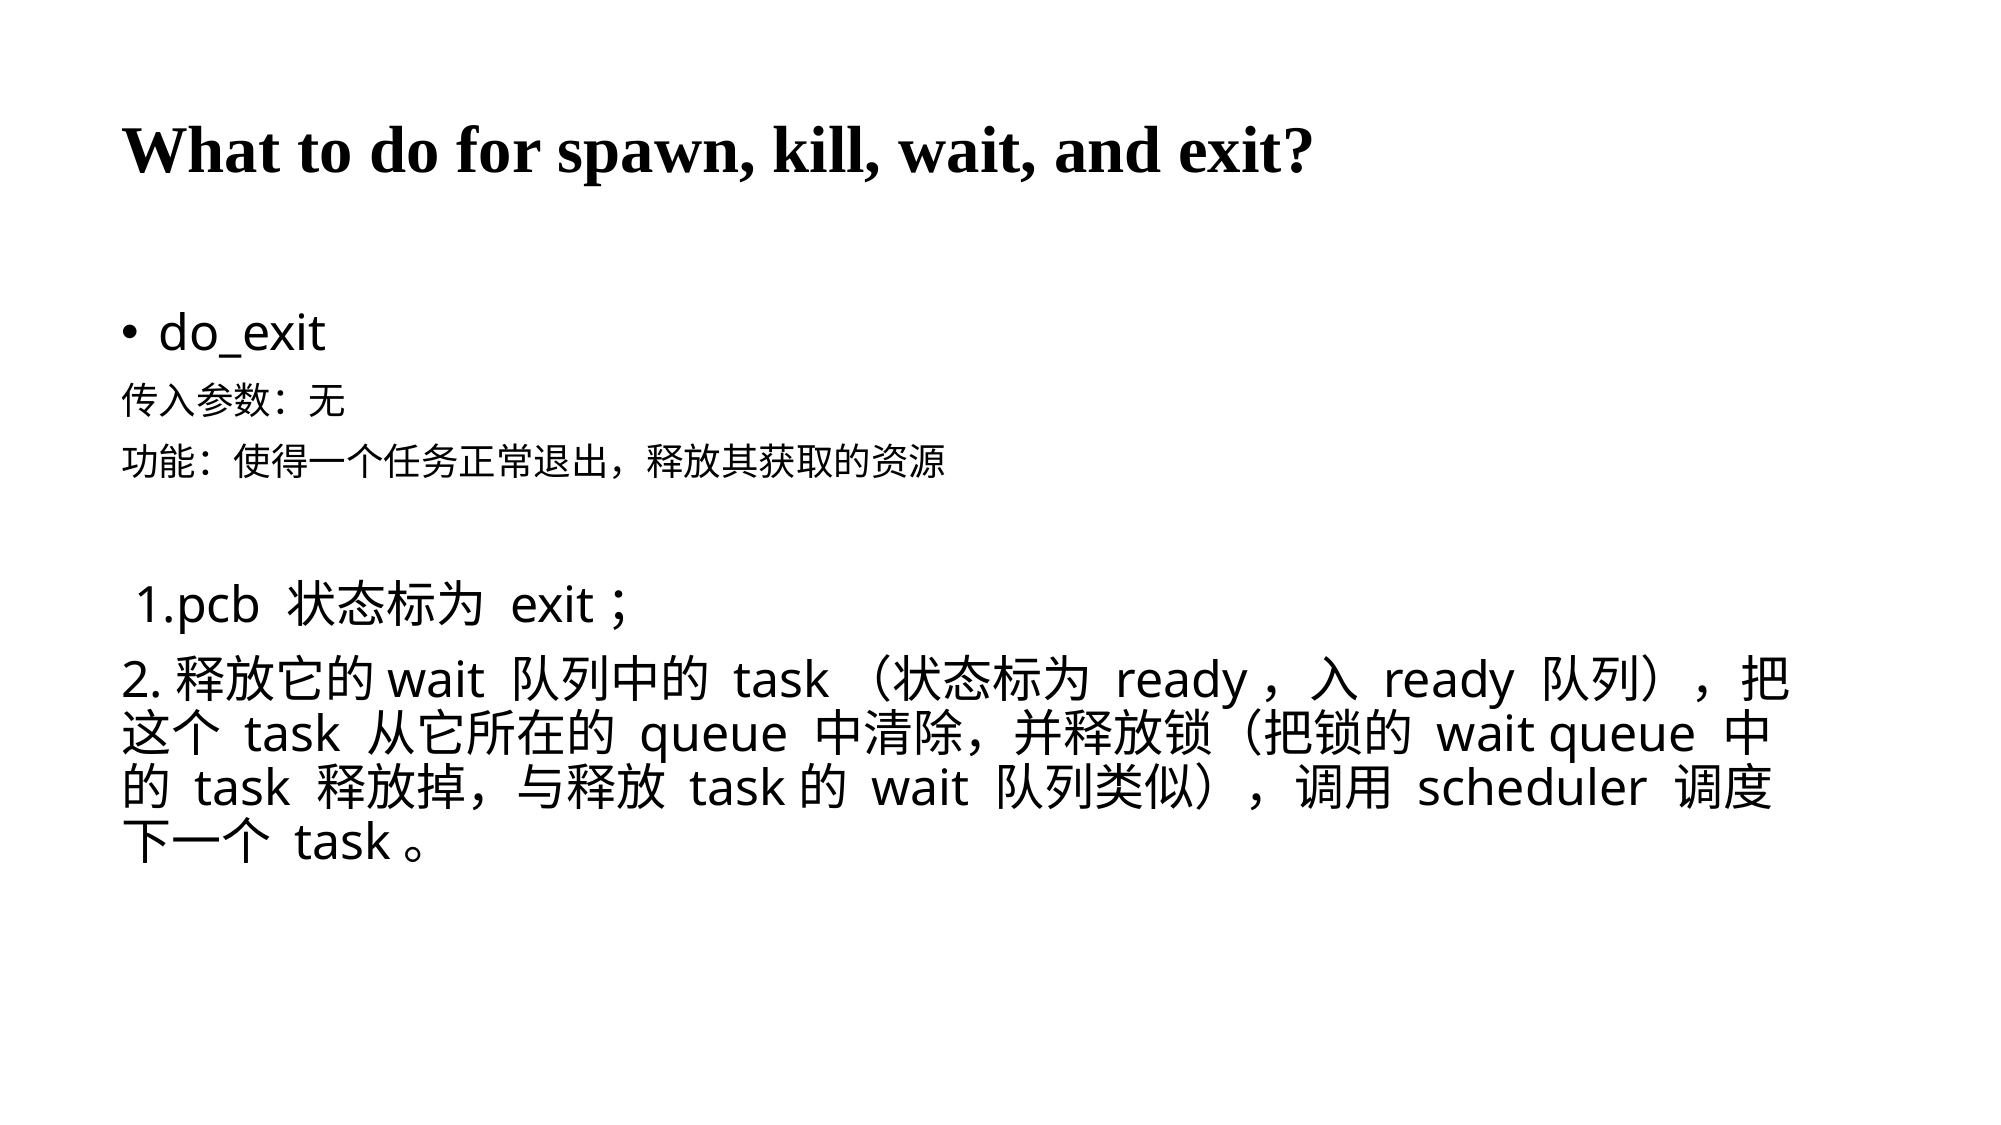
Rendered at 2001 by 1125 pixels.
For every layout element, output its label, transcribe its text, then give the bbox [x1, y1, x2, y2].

list do_exit 传入参数：无 功能：使得一个任务正常退出，释放其获取的资源 1.pcb 状态标为 exit； 2.释放它的wait 队列中的 task（状态标为 ready，入 ready 队列），把这个 task 从它所在的 queue 中清除，并释放锁（把锁的 wait queue 中的 task 释放掉，与释放 task的 wait 队列类似），调用 scheduler 调度下一个 task。 [106, 299, 1832, 1014]
title What to do for spawn, kill, wait, and exit? [106, 42, 1832, 260]
